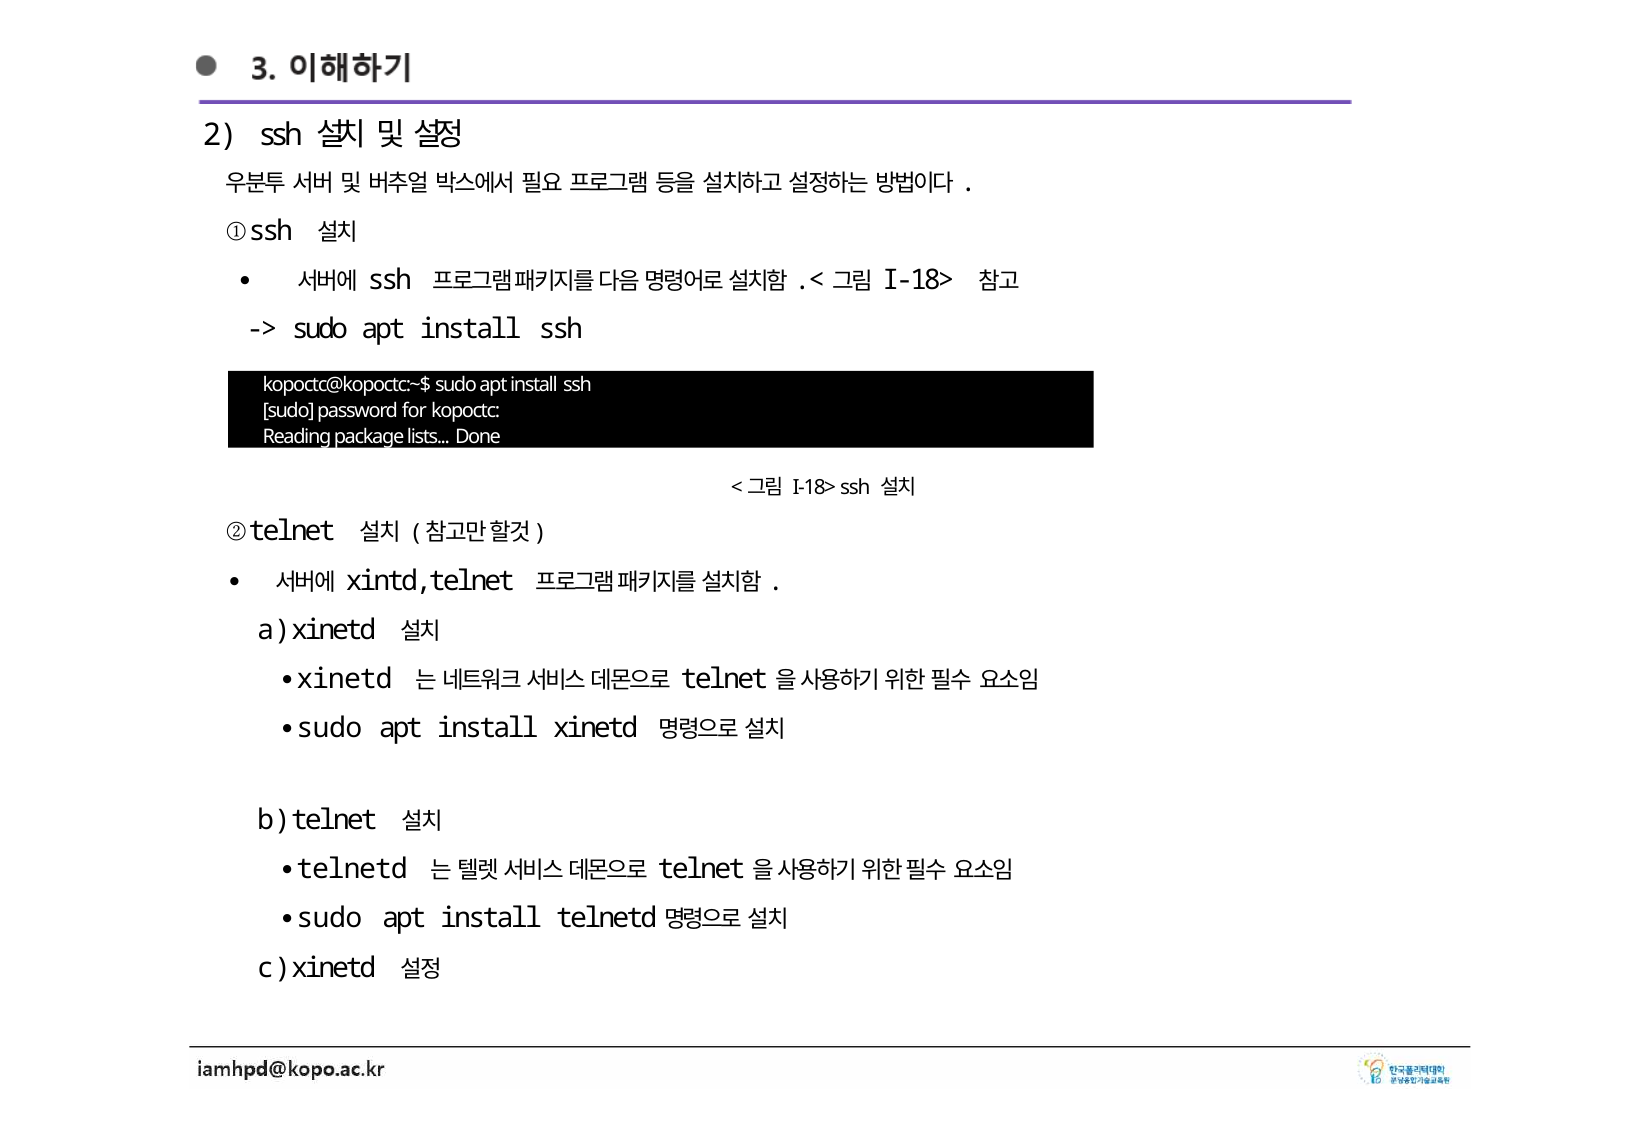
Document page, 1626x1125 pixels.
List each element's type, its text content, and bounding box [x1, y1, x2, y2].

text_box <그림 I-18> ssh 설치 ② telnet 설치 (참고만 할것) ∙ 서버에 xintd,telnet 프로그램 패키지를 설치함. xinetd 설치 ∙xinetd 는 네트워크 서비스 데몬으로 telnet을 사용하기 위한 필수 요소임 ∙sudo apt install xinetd 명령으로 설치 telnet 설치 ∙telnetd 는 텔렛 서비스 데몬으로 telnet을 사용하기 위한 필수 요소임 ∙sudo apt install telnetd명령으로 설치 xinetd 설정 [223, 462, 1430, 983]
text_box kopoctc@kopoctc:~$ sudo apt install ssh [sudo] password for kopoctc: Reading package lists... Done [228, 370, 1094, 448]
picture [195, 53, 1352, 104]
text_box 2) ssh 설치 및 설정 우분투 서버 및 버추얼 박스에서 필요 프로그램 등을 설치하고 설정하는 방법이다. ① ssh 설치 ∙ 서버에 ssh 프로그램 패키지를 다음 명령어로 설치함.<그림 I-18> 참고 -> sudo apt install ssh [200, 101, 1038, 345]
picture [189, 1042, 1471, 1089]
